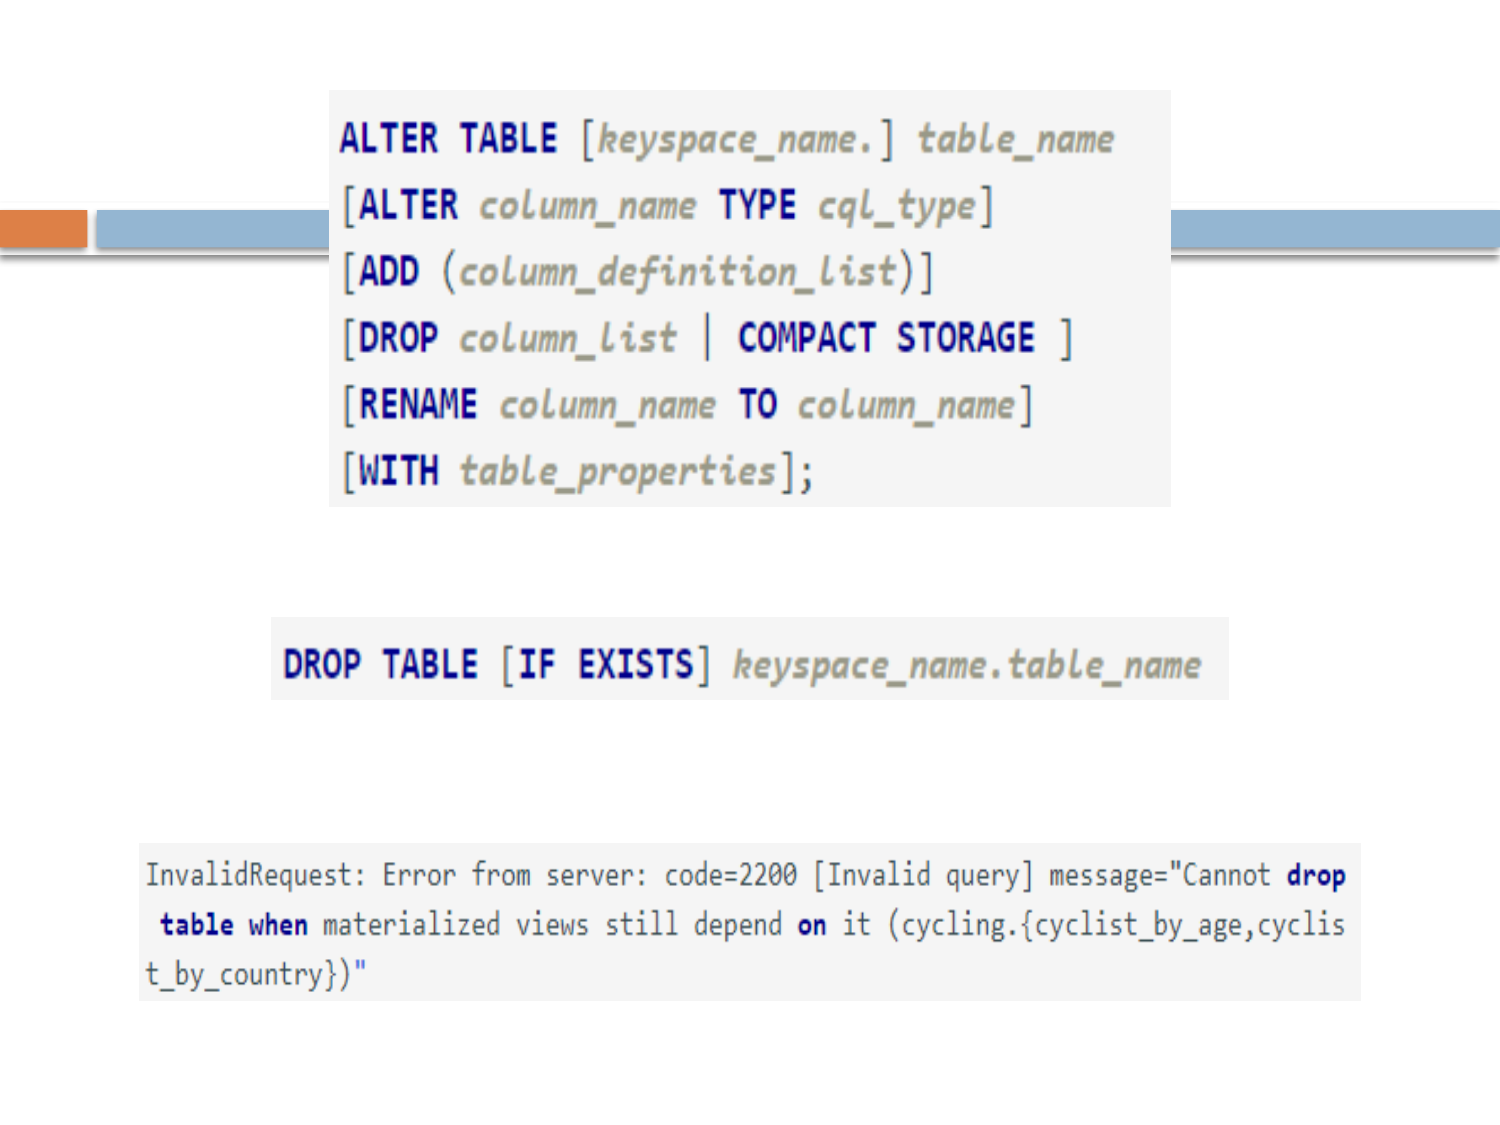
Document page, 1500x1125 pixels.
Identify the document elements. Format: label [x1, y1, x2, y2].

list [271, 616, 1229, 701]
list [329, 89, 1171, 507]
picture [138, 843, 1362, 1002]
